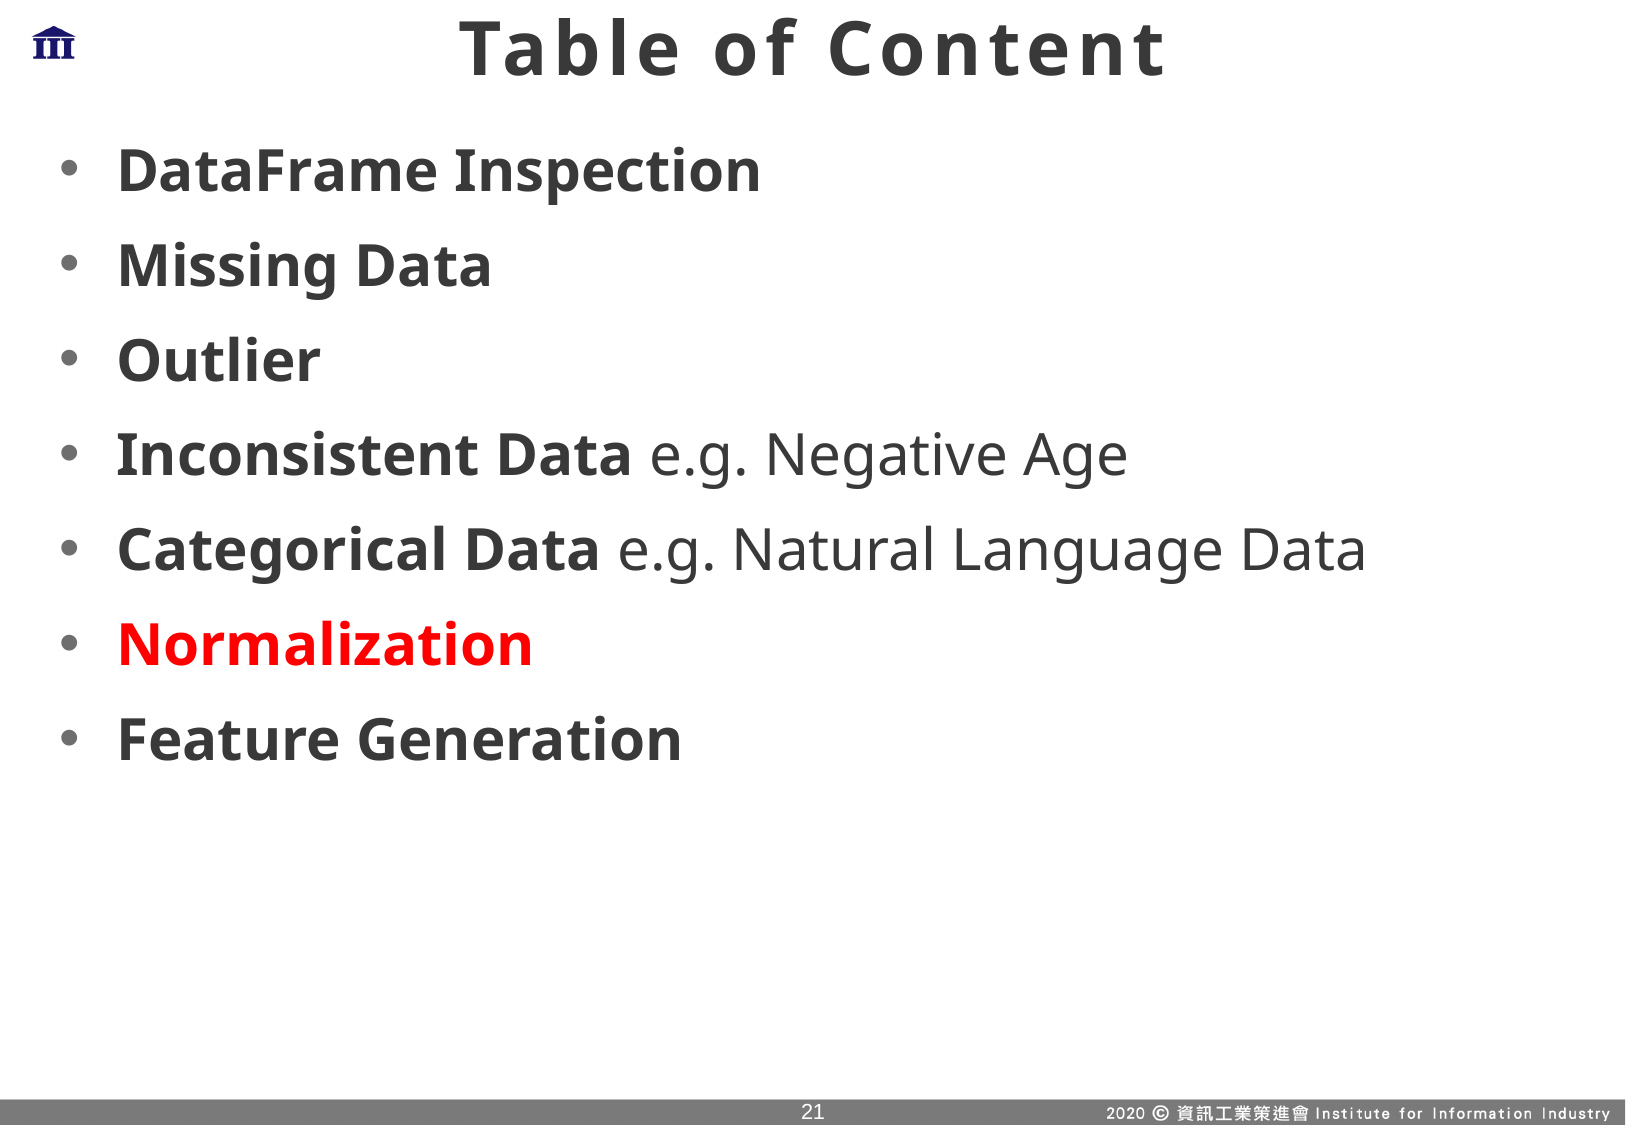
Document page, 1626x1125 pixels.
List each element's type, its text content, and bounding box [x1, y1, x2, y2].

list DataFrame Inspection Missing Data Outlier Inconsistent Data e.g. Negative Age Categorical Data e.g. Natural Language Data Normalization Feature Generation [44, 125, 1575, 1090]
title Table of Content [103, 0, 1522, 90]
picture [0, 0, 1626, 1125]
slide_number 20 [778, 1089, 848, 1125]
